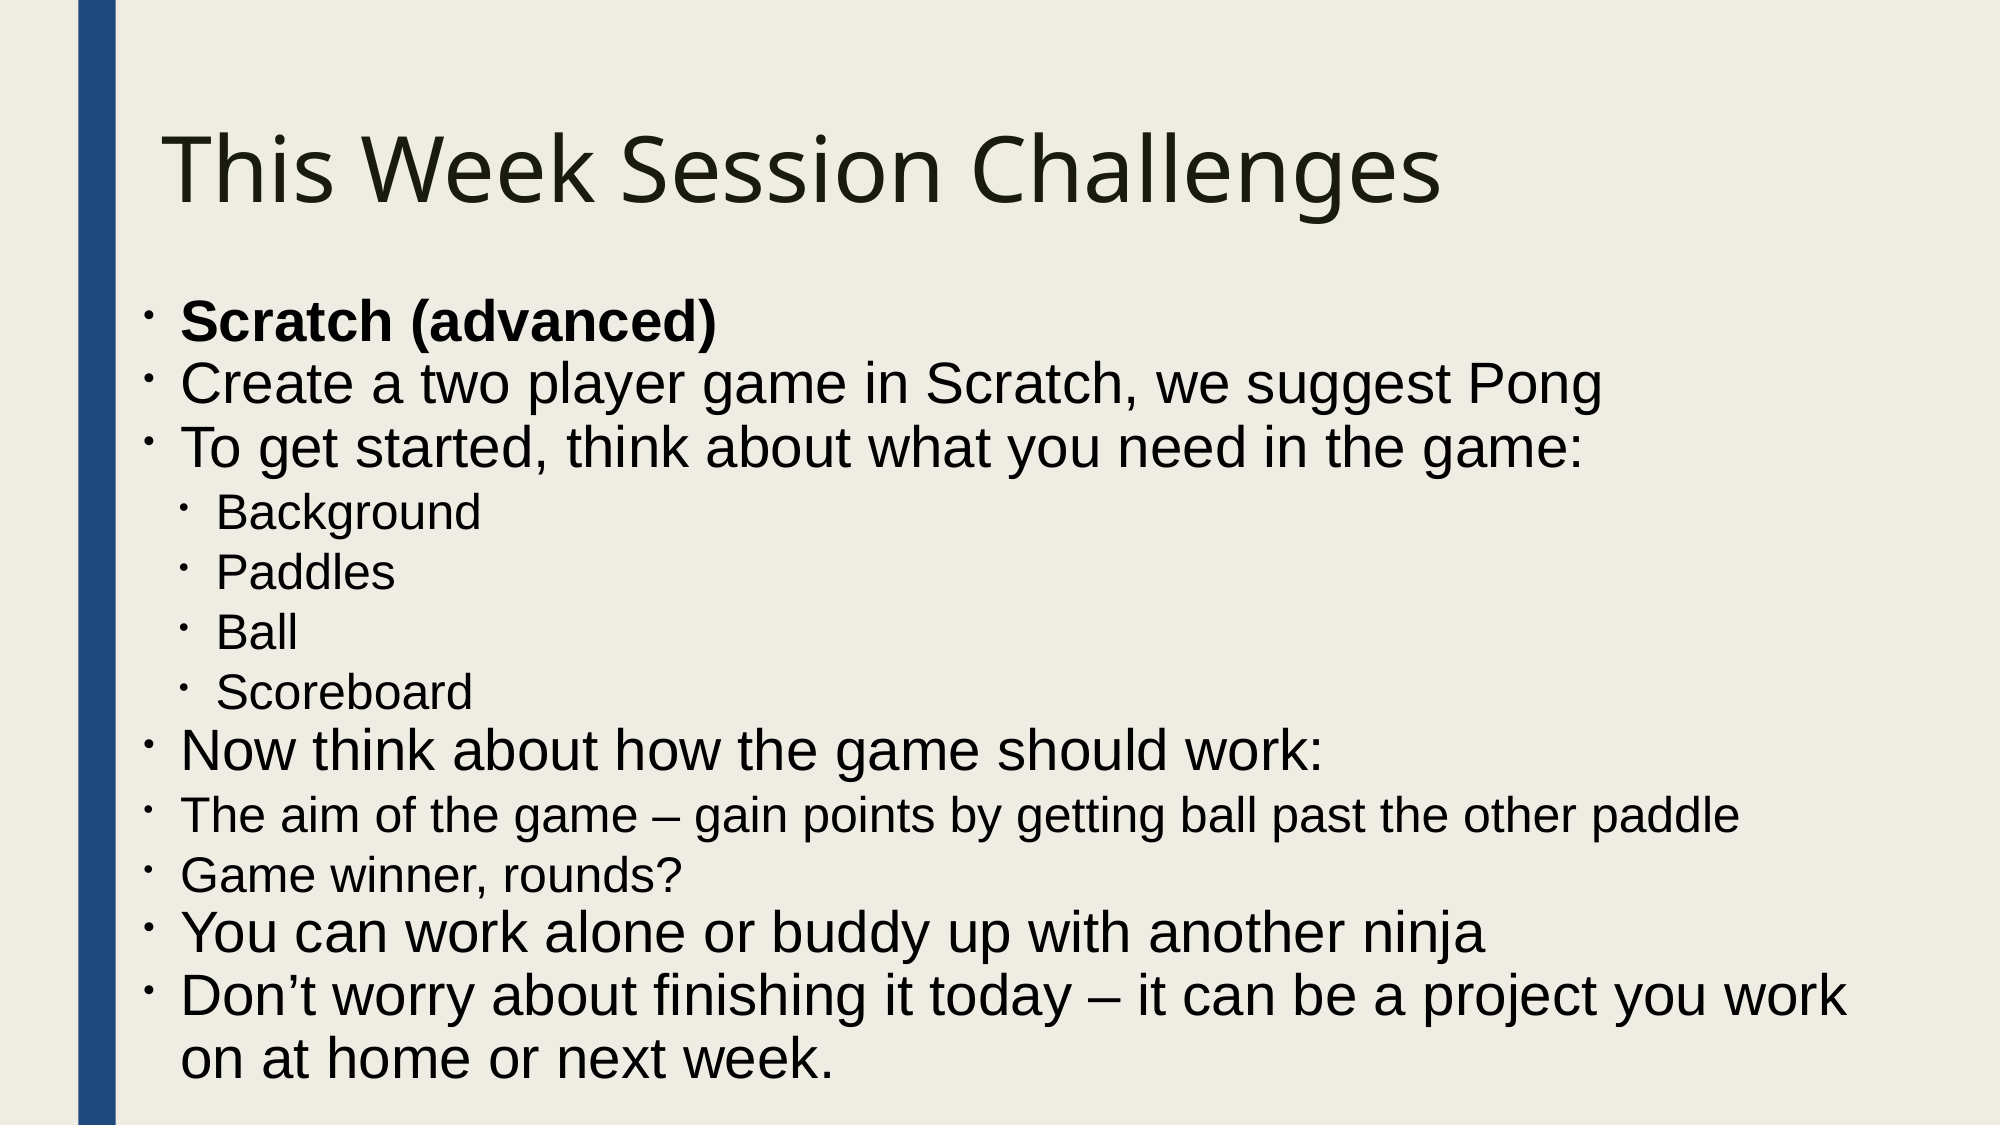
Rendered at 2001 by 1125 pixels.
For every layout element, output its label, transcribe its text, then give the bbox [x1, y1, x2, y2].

text_box Scratch (advanced) Create a two player game in Scratch, we suggest Pong To get started, think about what you need in the game: Background Paddles Ball Scoreboard Now think about how the game should work: The aim of the game – gain points by getting ball past the other paddle Game winner, rounds? You can work alone or buddy up with another ninja Don’t worry about finishing it today – it can be a project you work on at home or next week. [129, 283, 1937, 1049]
text_box This Week Session Challenges [161, 51, 1737, 283]
